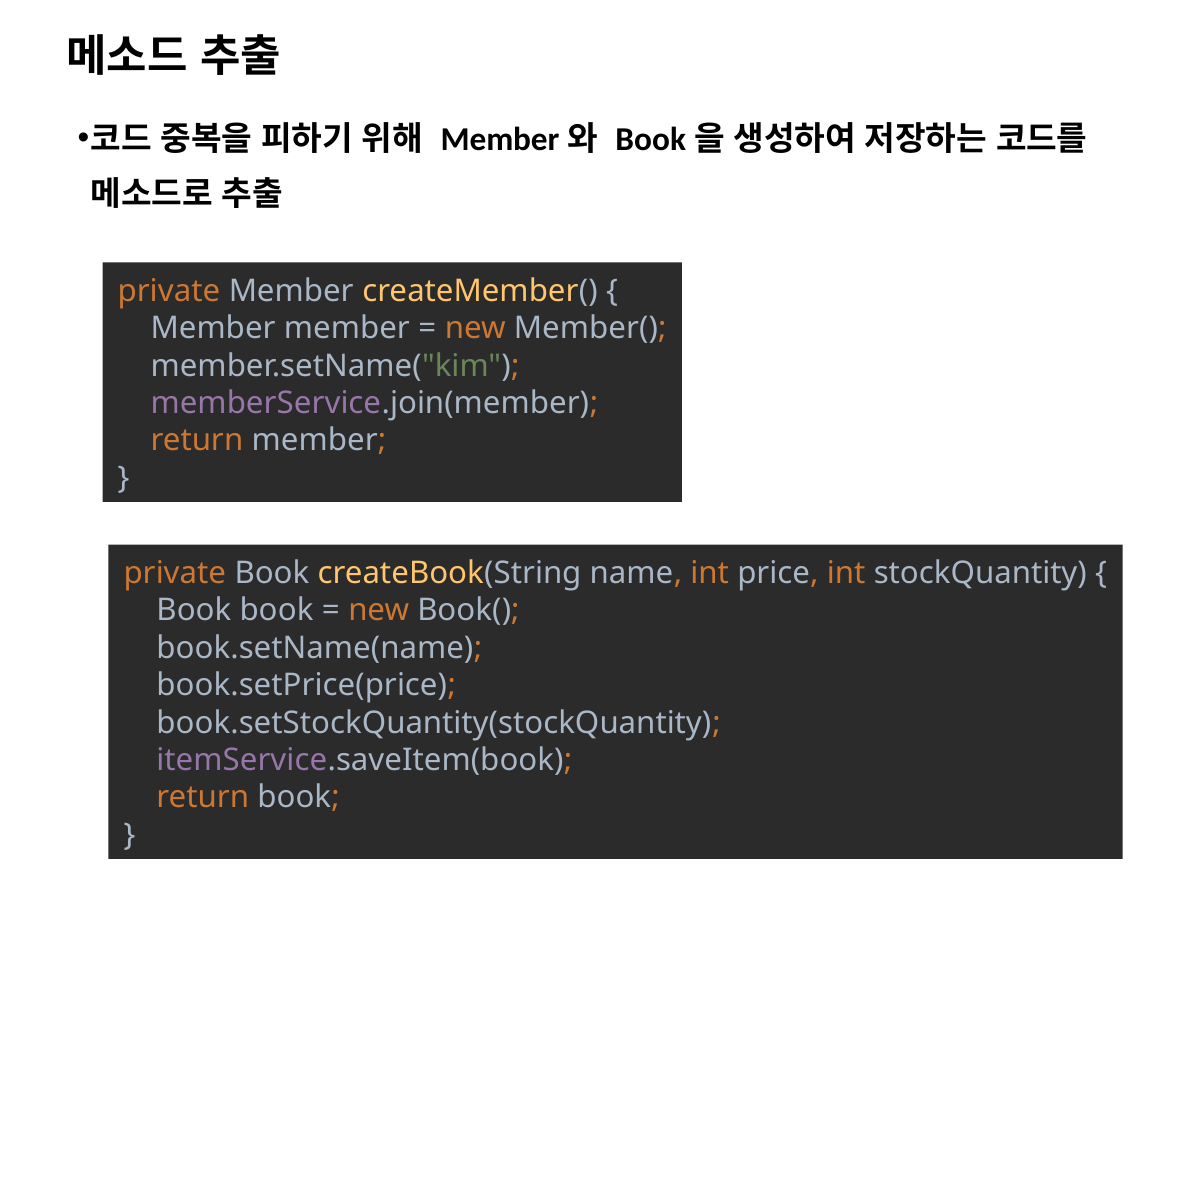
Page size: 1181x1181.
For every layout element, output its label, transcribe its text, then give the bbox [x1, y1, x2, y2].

text_box private Member createMember() { Member member = new Member(); member.setName("kim"); memberService.join(member); return member; } [102, 262, 682, 502]
text_box private Book createBook(String name, int price, int stockQuantity) { Book book = new Book(); book.setName(name); book.setPrice(price); book.setStockQuantity(stockQuantity); itemService.saveItem(book); return book; } [108, 544, 1123, 859]
title 메소드 추출 [51, 27, 1070, 87]
list 코드 중복을 피하기 위해 Member와 Book을 생성하여 저장하는 코드를 메소드로 추출 [62, 93, 1136, 1144]
